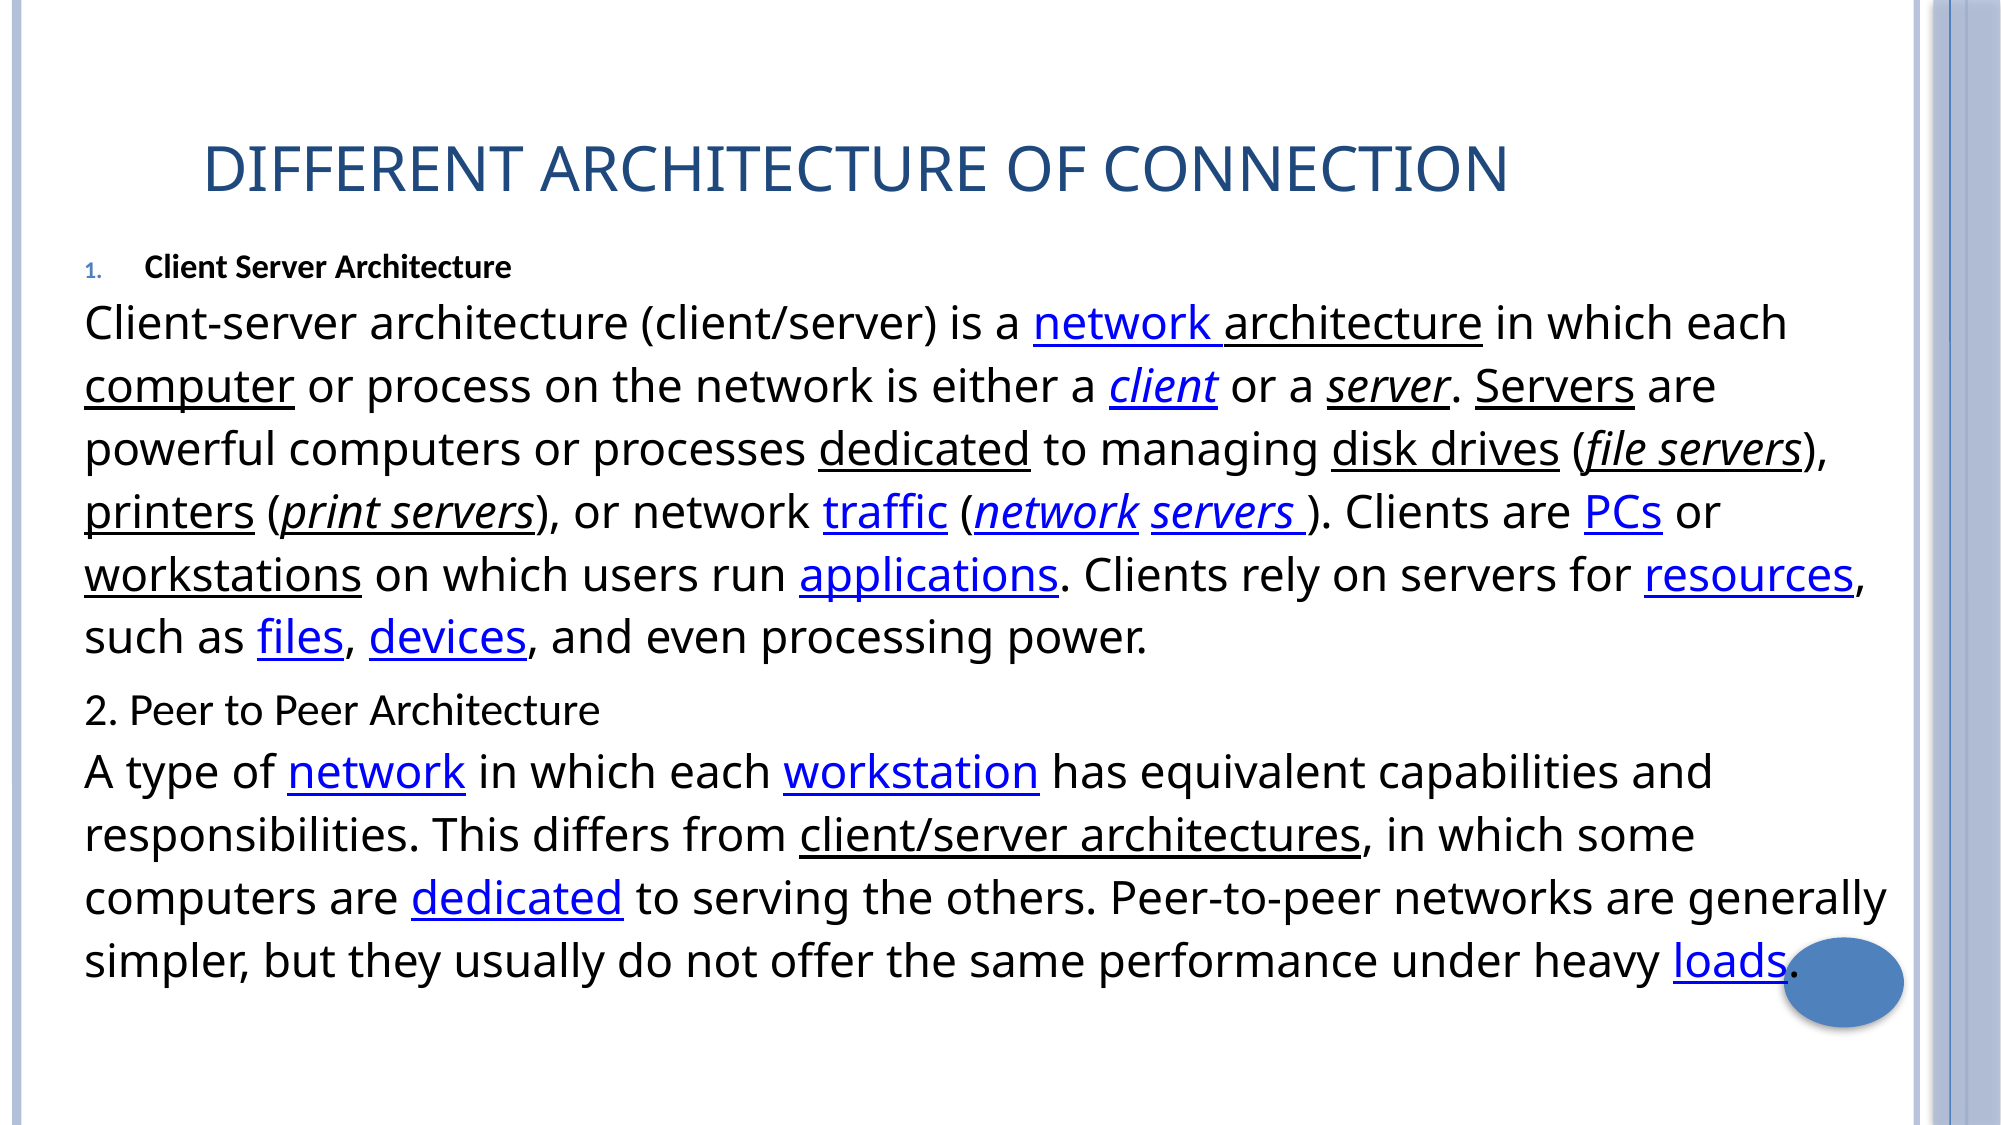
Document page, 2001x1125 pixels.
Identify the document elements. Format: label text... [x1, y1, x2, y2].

title Different Architecture of connection [187, 99, 1808, 212]
list Client Server Architecture Client-server architecture (client/server) is a network architecture in which each computer or process on the network is either a client or a server. Servers are powerful computers or processes dedicated to managing disk drives (file servers), printers (print servers), or network traffic (network servers ). Clients are PCs or workstations on which users run applications. Clients rely on servers for resources, such as files, devices, and even processing power. 2. Peer to Peer Architecture A type of network in which each workstation has equivalent capabilities and responsibilities. This differs from client/server architectures, in which some computers are dedicated to serving the others. Peer-to-peer networks are generally simpler, but they usually do not offer the same performance under heavy loads. [63, 236, 1917, 1063]
